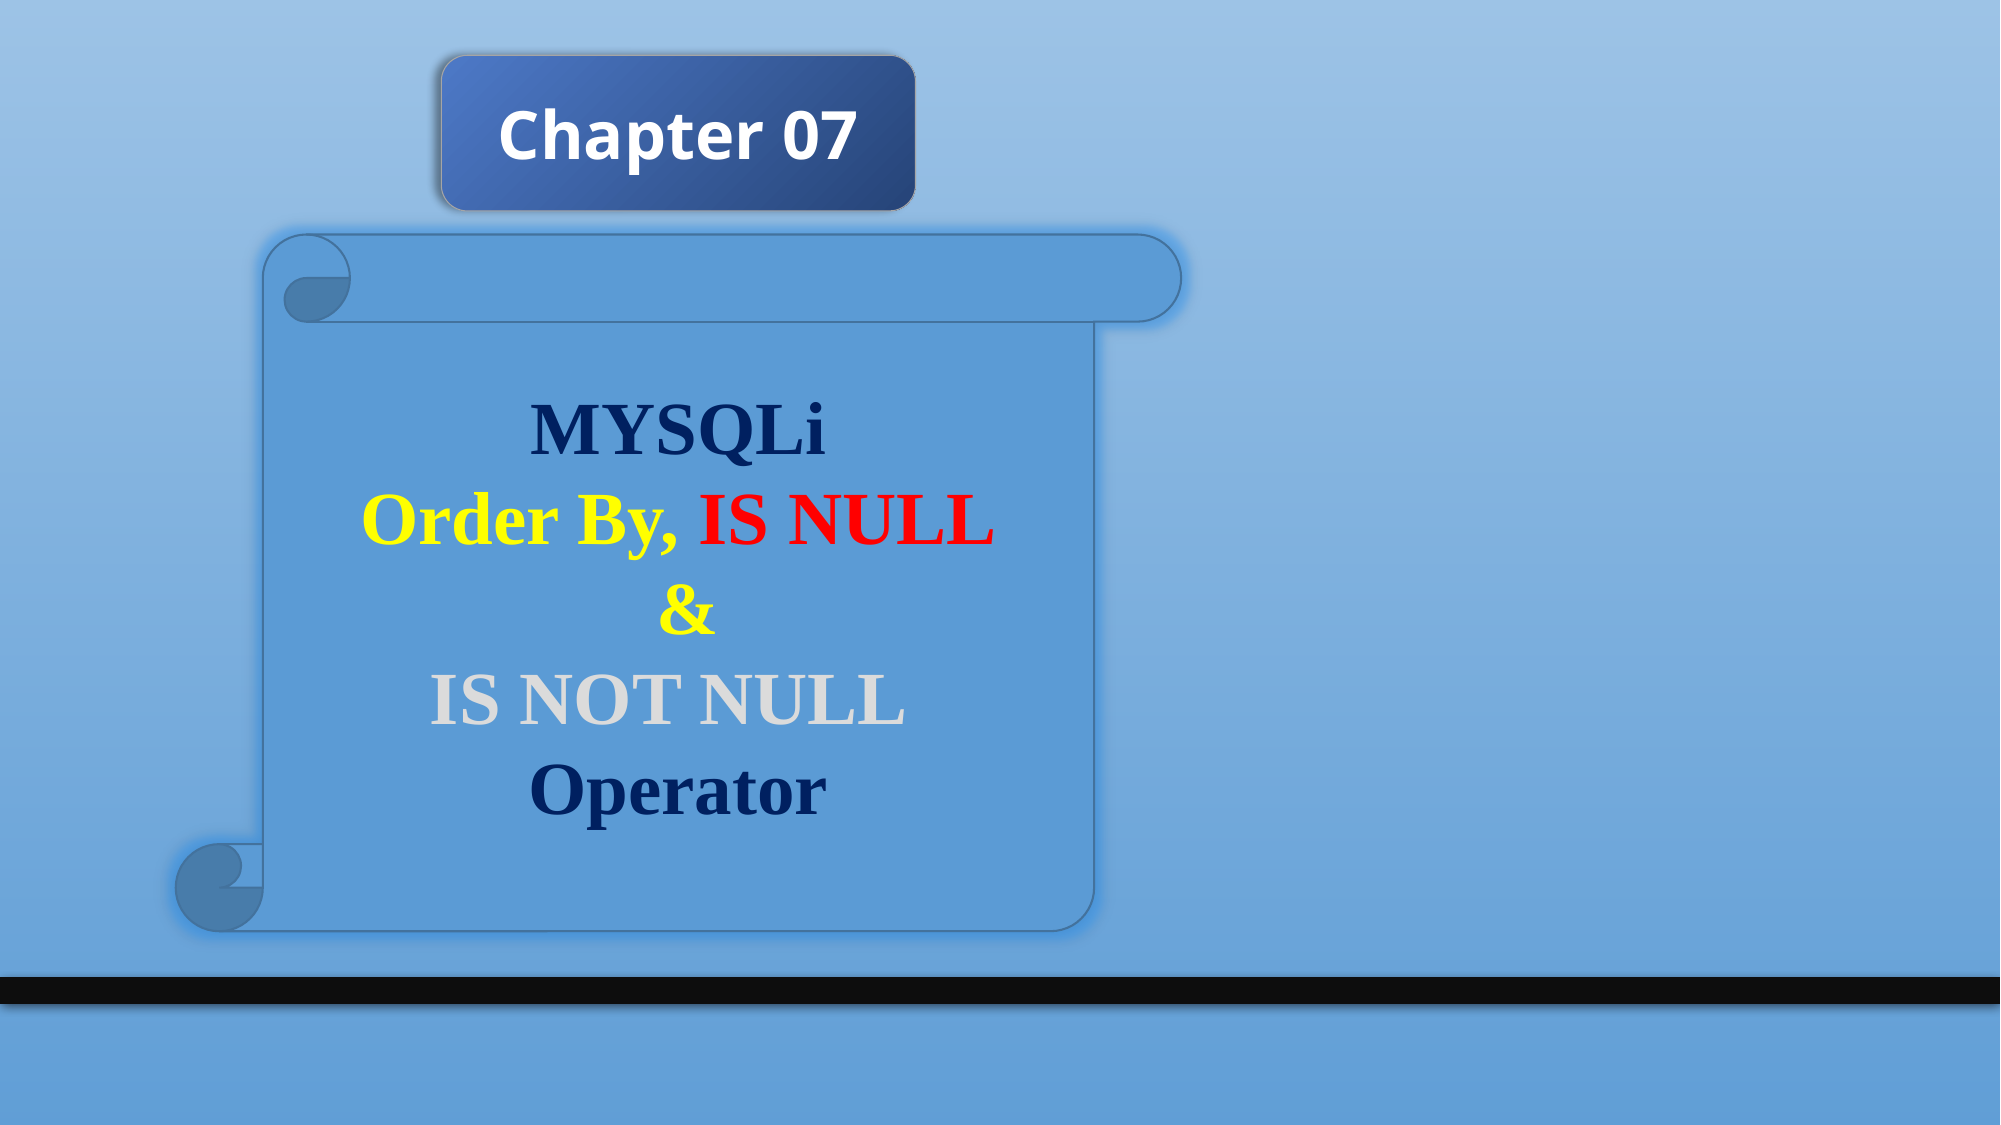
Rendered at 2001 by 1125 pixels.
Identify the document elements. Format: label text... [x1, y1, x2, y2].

text_box MYSQLi Order By, IS NULL & IS NOT NULL Operator [174, 233, 1183, 933]
text_box Chapter 07 [440, 54, 917, 212]
text_box [0, 977, 2000, 1004]
